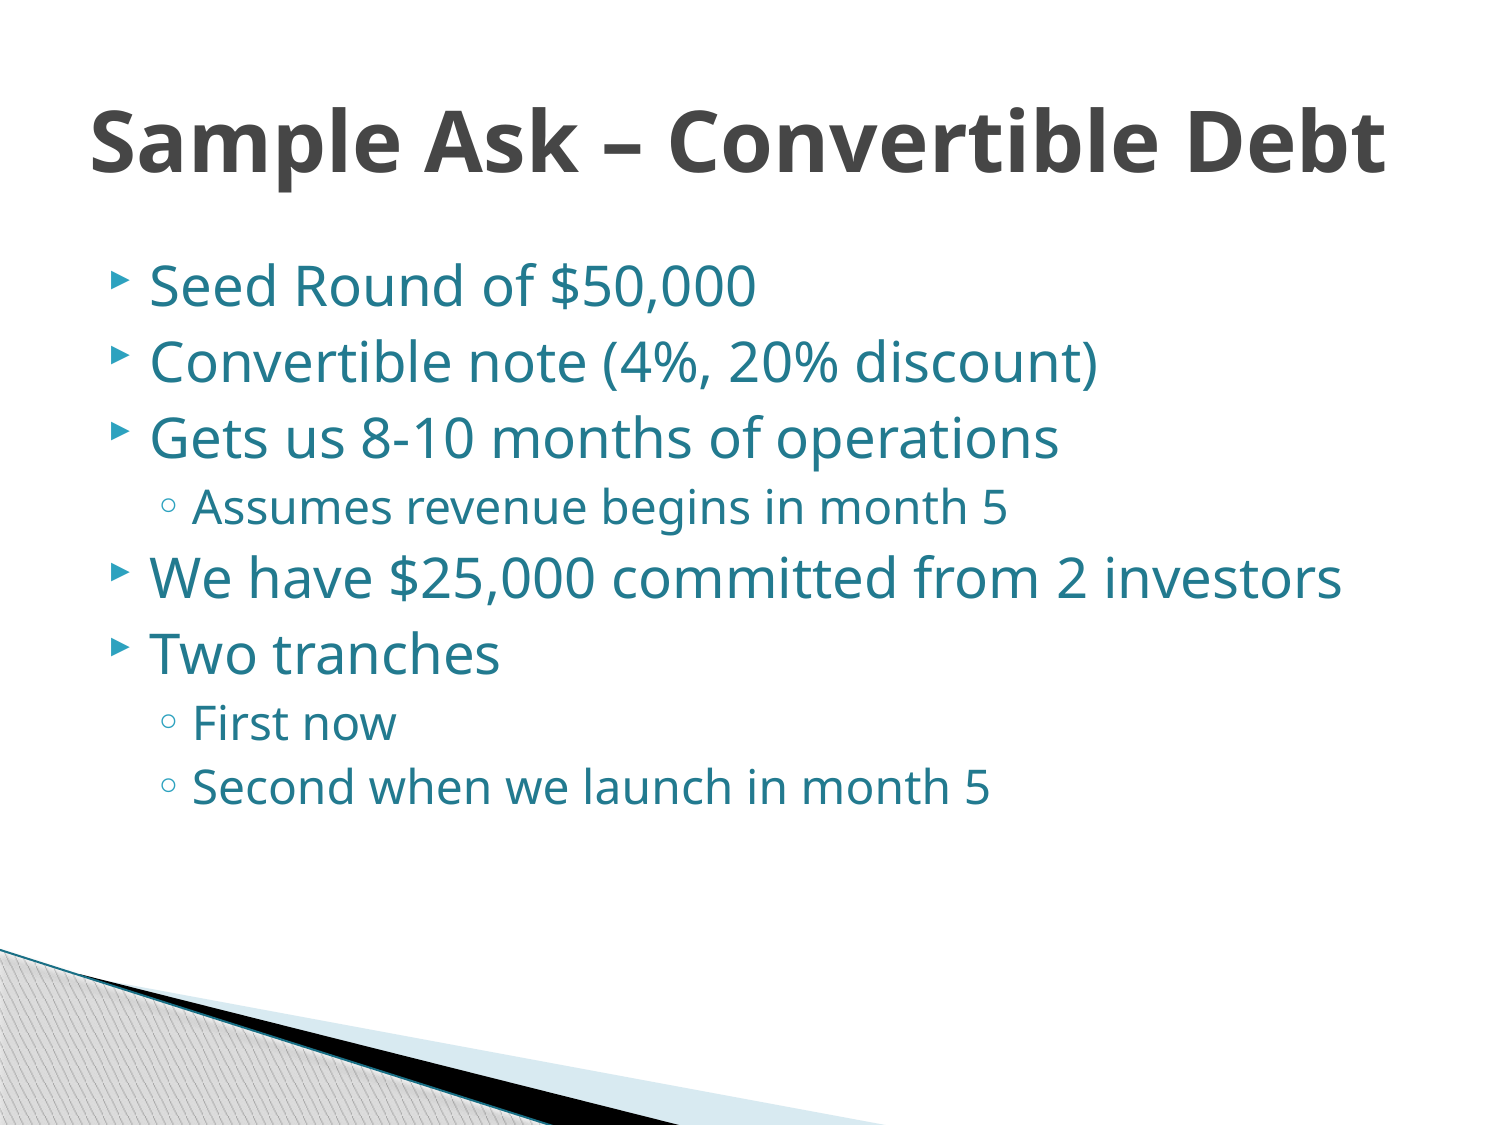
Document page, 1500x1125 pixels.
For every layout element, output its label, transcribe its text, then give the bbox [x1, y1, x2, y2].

title Sample Ask – Convertible Debt [75, 45, 1425, 233]
list Seed Round of $50,000 Convertible note (4%, 20% discount) Gets us 8-10 months of operations Assumes revenue begins in month 5 We have $25,000 committed from 2 investors Two tranches First now Second when we launch in month 5 [74, 242, 1426, 986]
